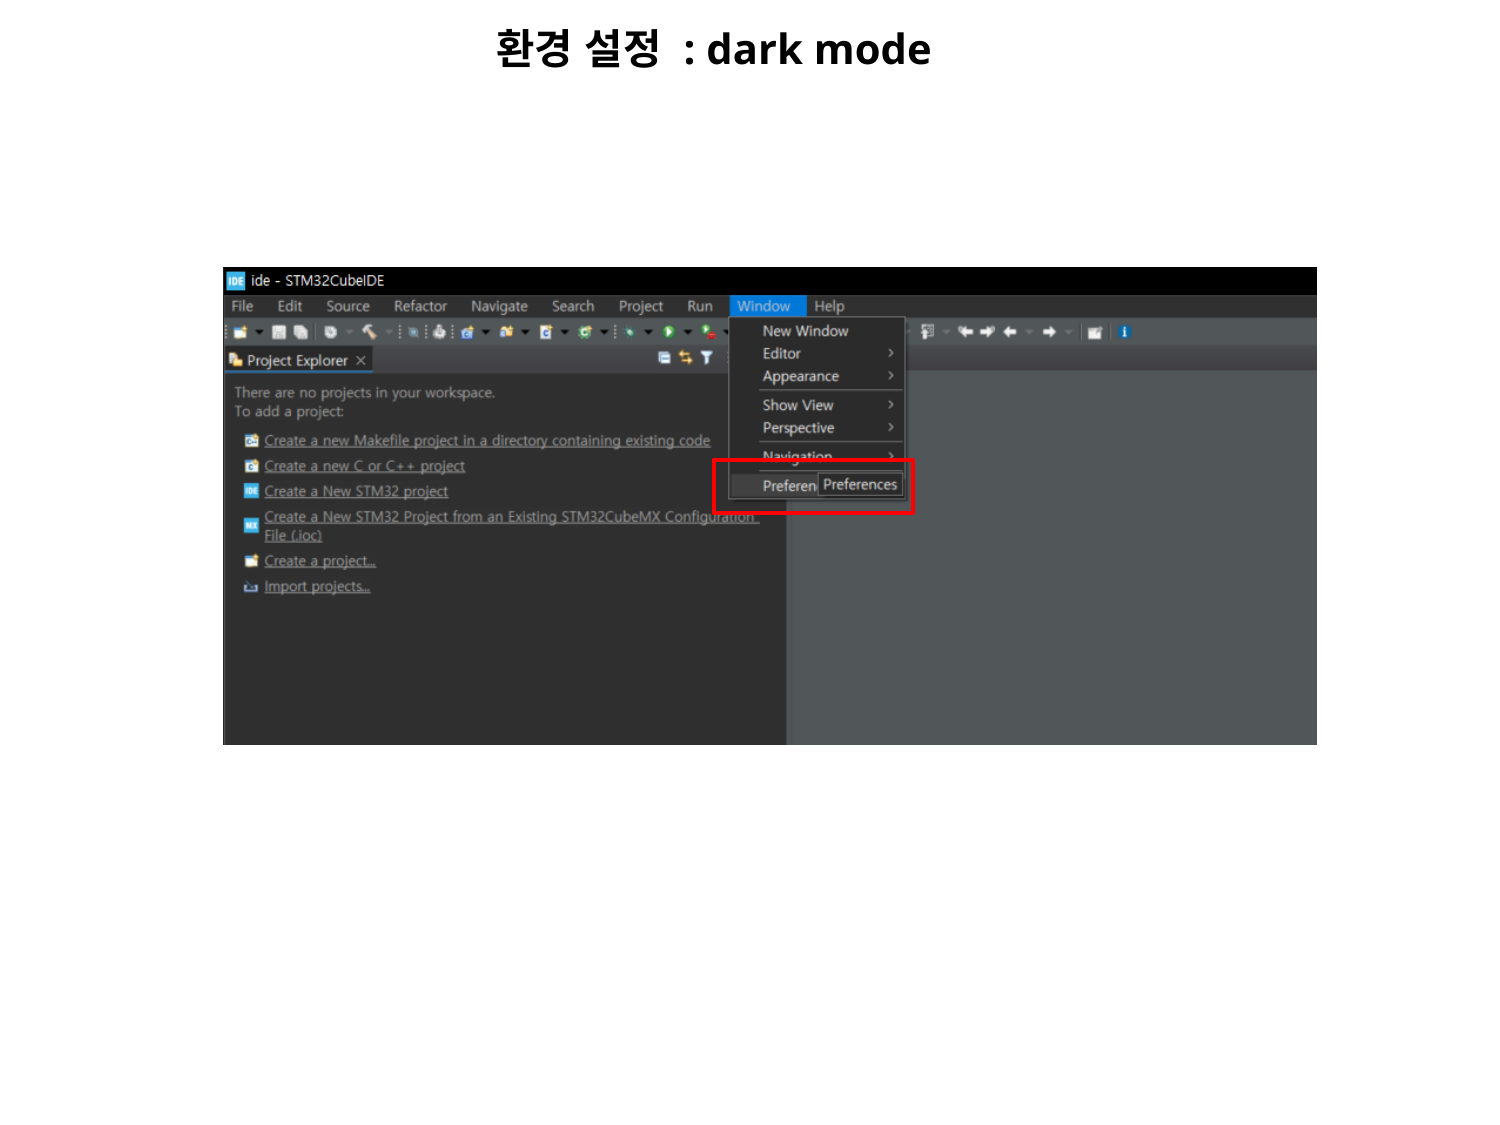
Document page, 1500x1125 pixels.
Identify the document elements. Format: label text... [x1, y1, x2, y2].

picture [223, 266, 1318, 746]
text_box 환경 설정 : dark mode [481, 15, 948, 81]
